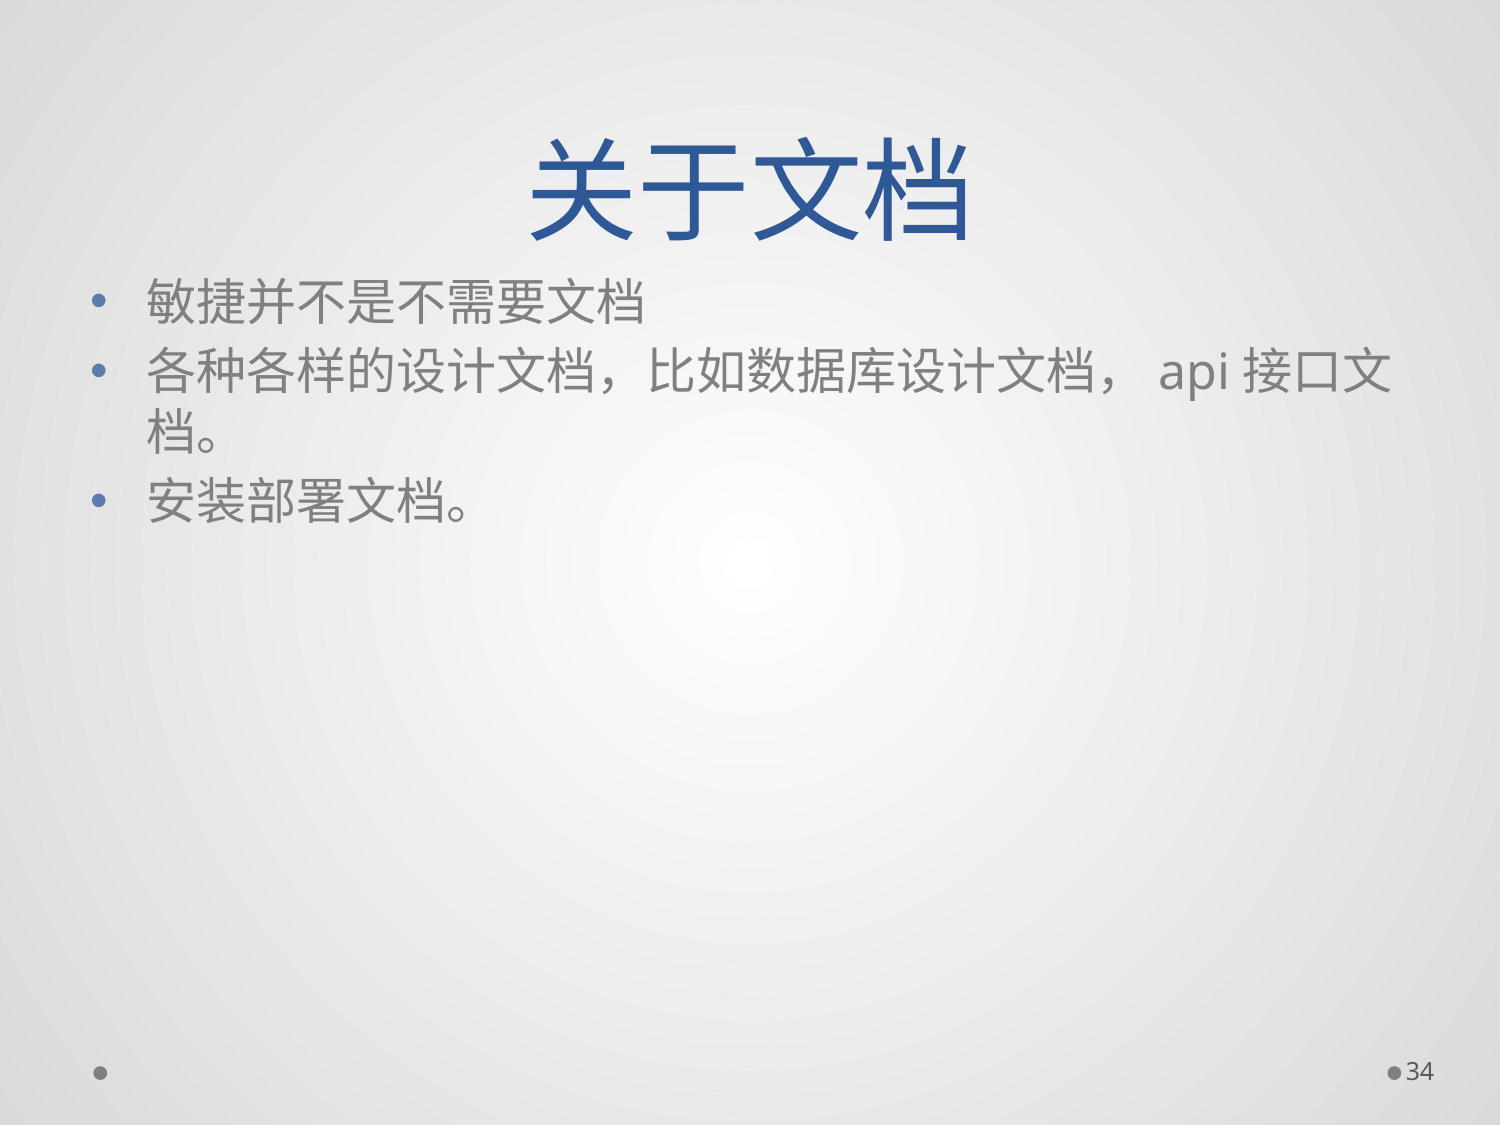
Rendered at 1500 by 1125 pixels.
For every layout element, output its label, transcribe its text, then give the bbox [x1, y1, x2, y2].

title 关于文档 [75, 0, 1425, 262]
list 敏捷并不是不需要文档 各种各样的设计文档，比如数据库设计文档，api接口文档。 安装部署文档。 [75, 262, 1425, 1005]
slide_number 34 [1401, 1042, 1494, 1103]
